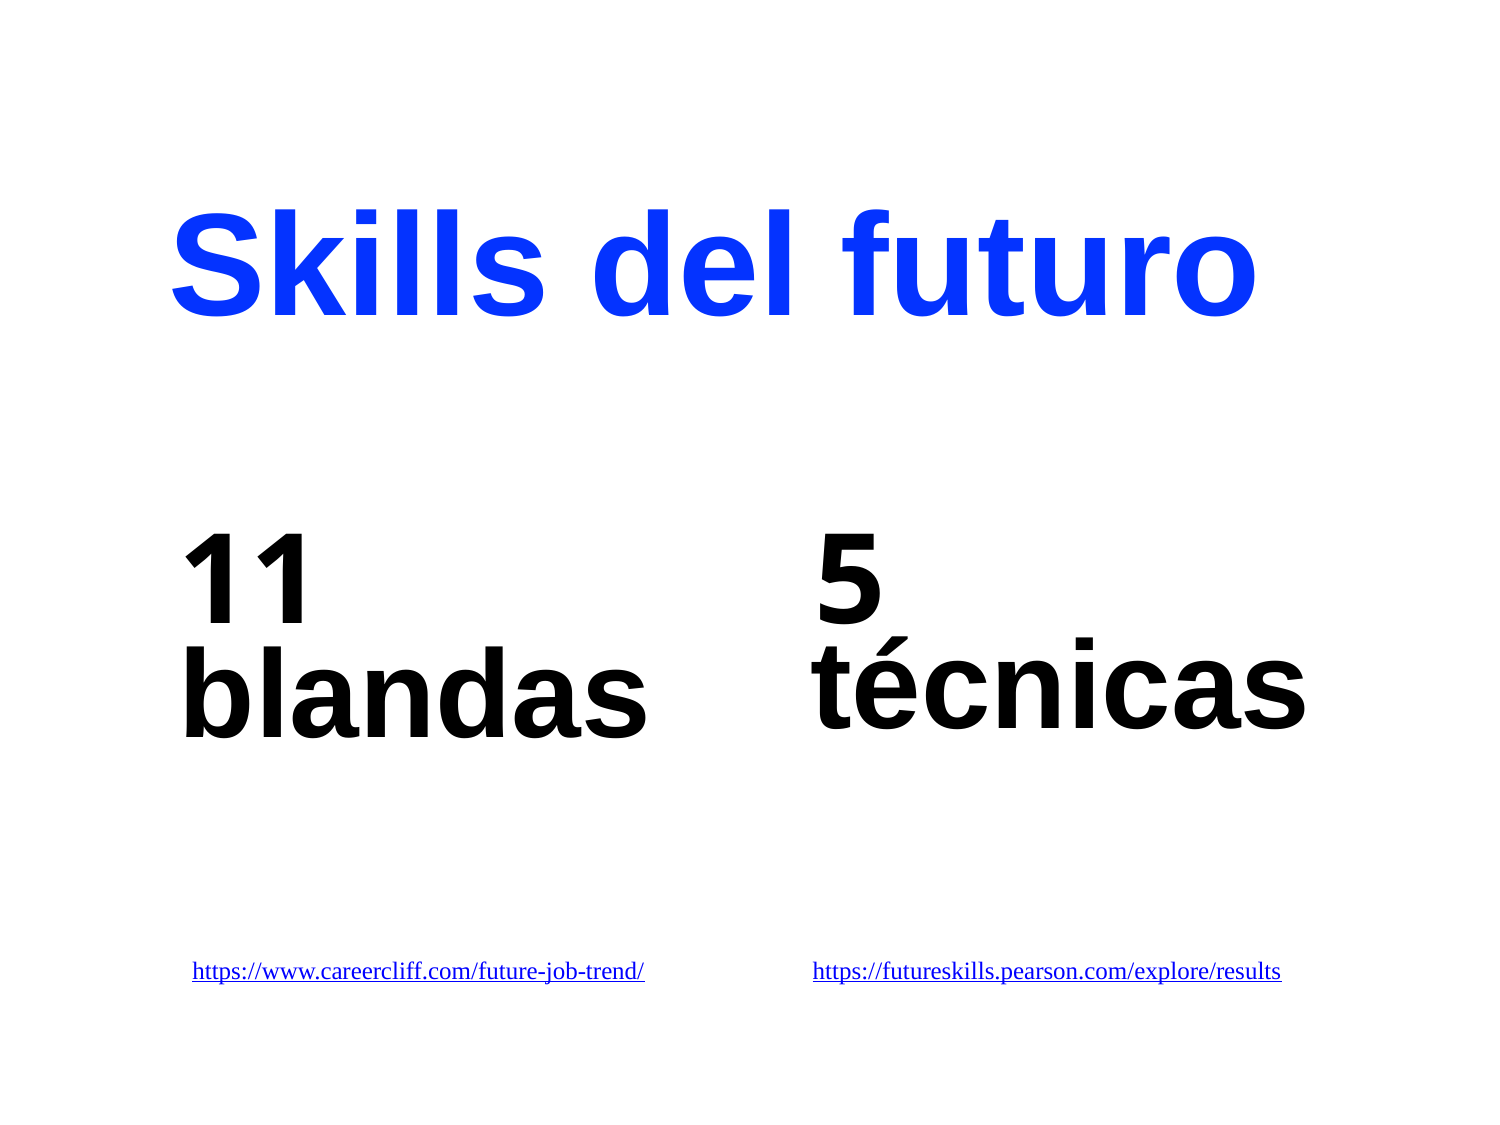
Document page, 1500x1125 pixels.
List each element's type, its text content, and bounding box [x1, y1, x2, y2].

text_box 5 [806, 491, 986, 595]
text_box blandas [171, 604, 764, 840]
text_box https://www.careercliff.com/future-job-trend/ [184, 918, 653, 992]
text_box técnicas [802, 595, 1395, 831]
text_box 11 [171, 491, 351, 604]
text_box https://futureskills.pearson.com/explore/results [805, 918, 1290, 992]
text_box Skills del futuro [161, 162, 1406, 352]
